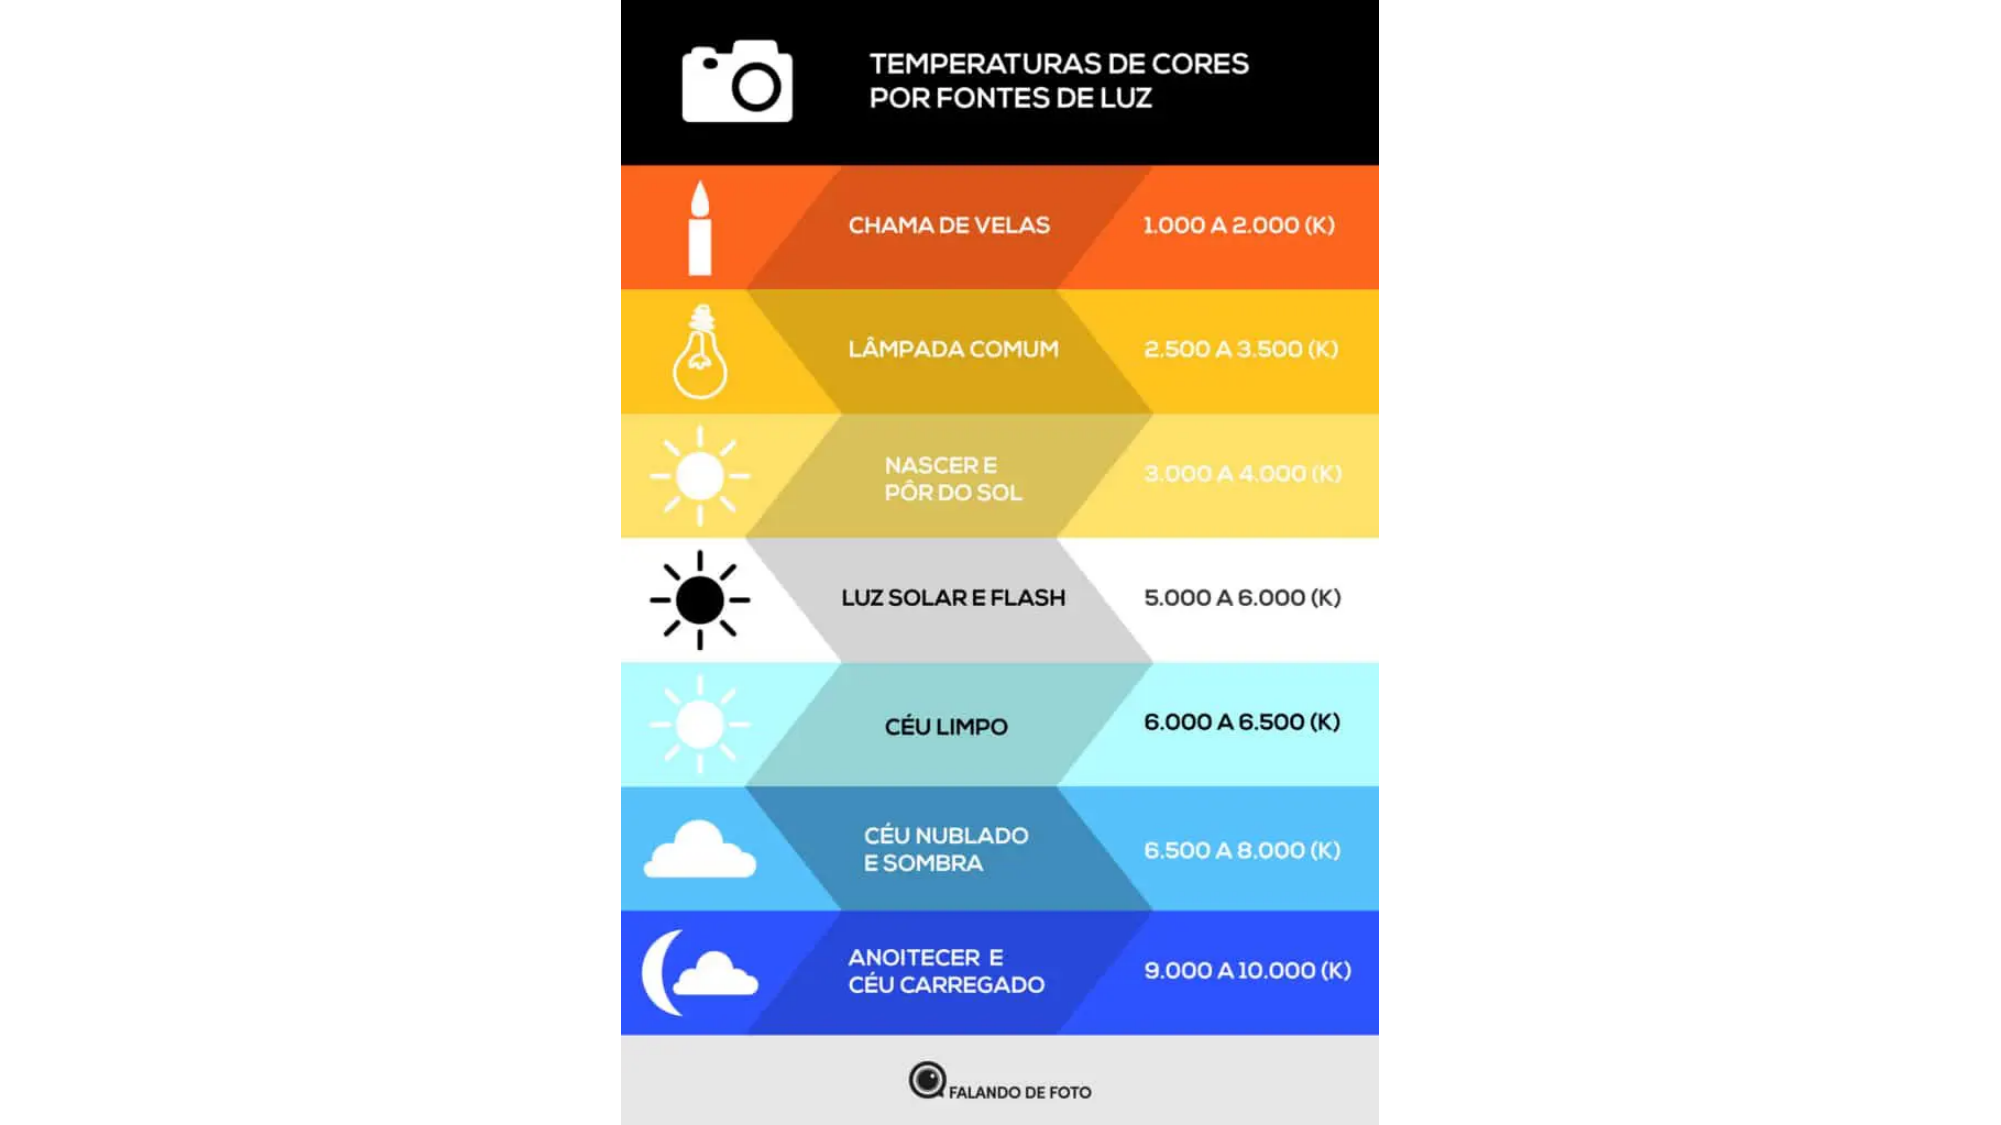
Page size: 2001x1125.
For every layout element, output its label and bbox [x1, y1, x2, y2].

picture [621, 0, 1379, 1125]
